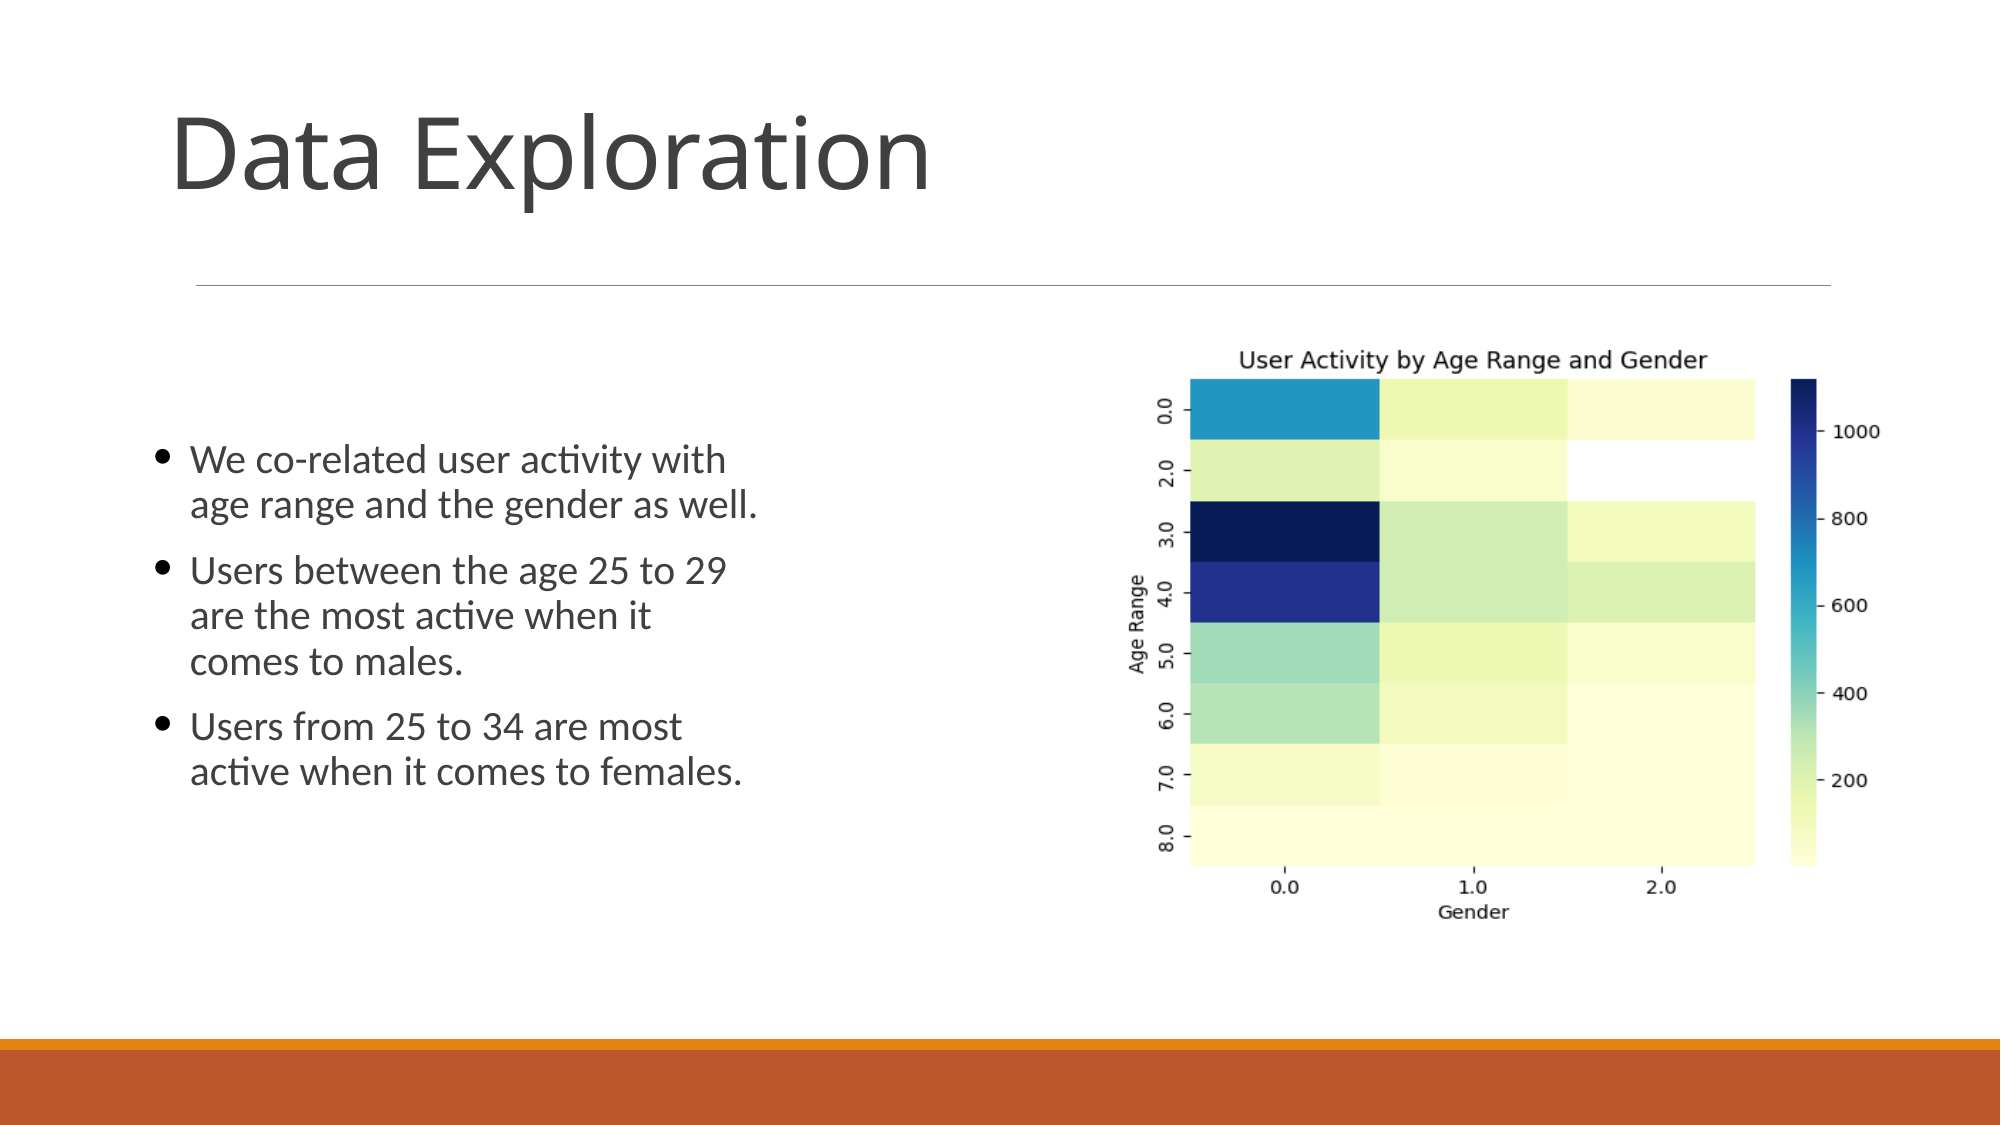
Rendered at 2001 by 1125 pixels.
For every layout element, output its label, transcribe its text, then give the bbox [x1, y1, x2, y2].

title Data Exploration [153, 59, 1132, 257]
list We co-related user activity with age range and the gender as well. Users between the age 25 to 29 are the most active when it comes to males. Users from 25 to 34 are most active when it comes to females. [137, 430, 776, 1014]
picture [1115, 336, 1895, 937]
